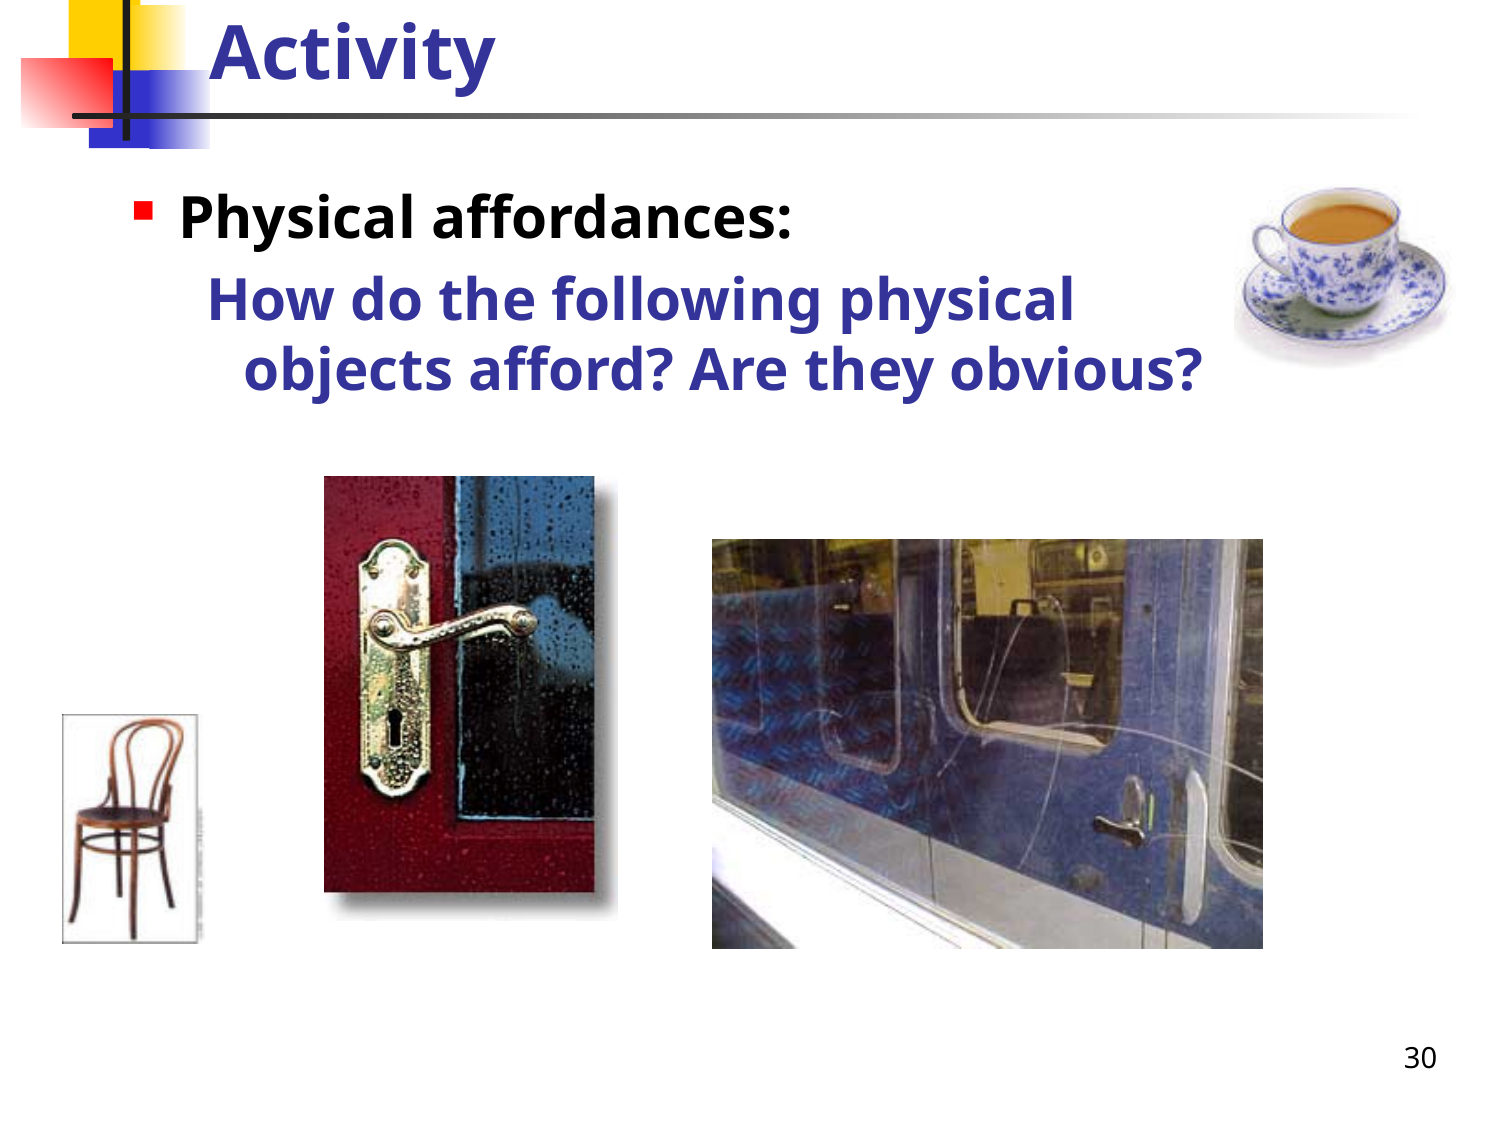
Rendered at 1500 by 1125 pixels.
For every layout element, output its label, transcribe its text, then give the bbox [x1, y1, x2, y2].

picture [1234, 184, 1456, 371]
title Activity [194, 18, 1474, 103]
list Physical affordances: How do the following physical objects afford? Are they obvious? [41, 172, 1317, 445]
slide_number 30 [1139, 1011, 1453, 1087]
picture [324, 476, 618, 921]
picture [712, 539, 1263, 949]
picture [62, 714, 205, 944]
